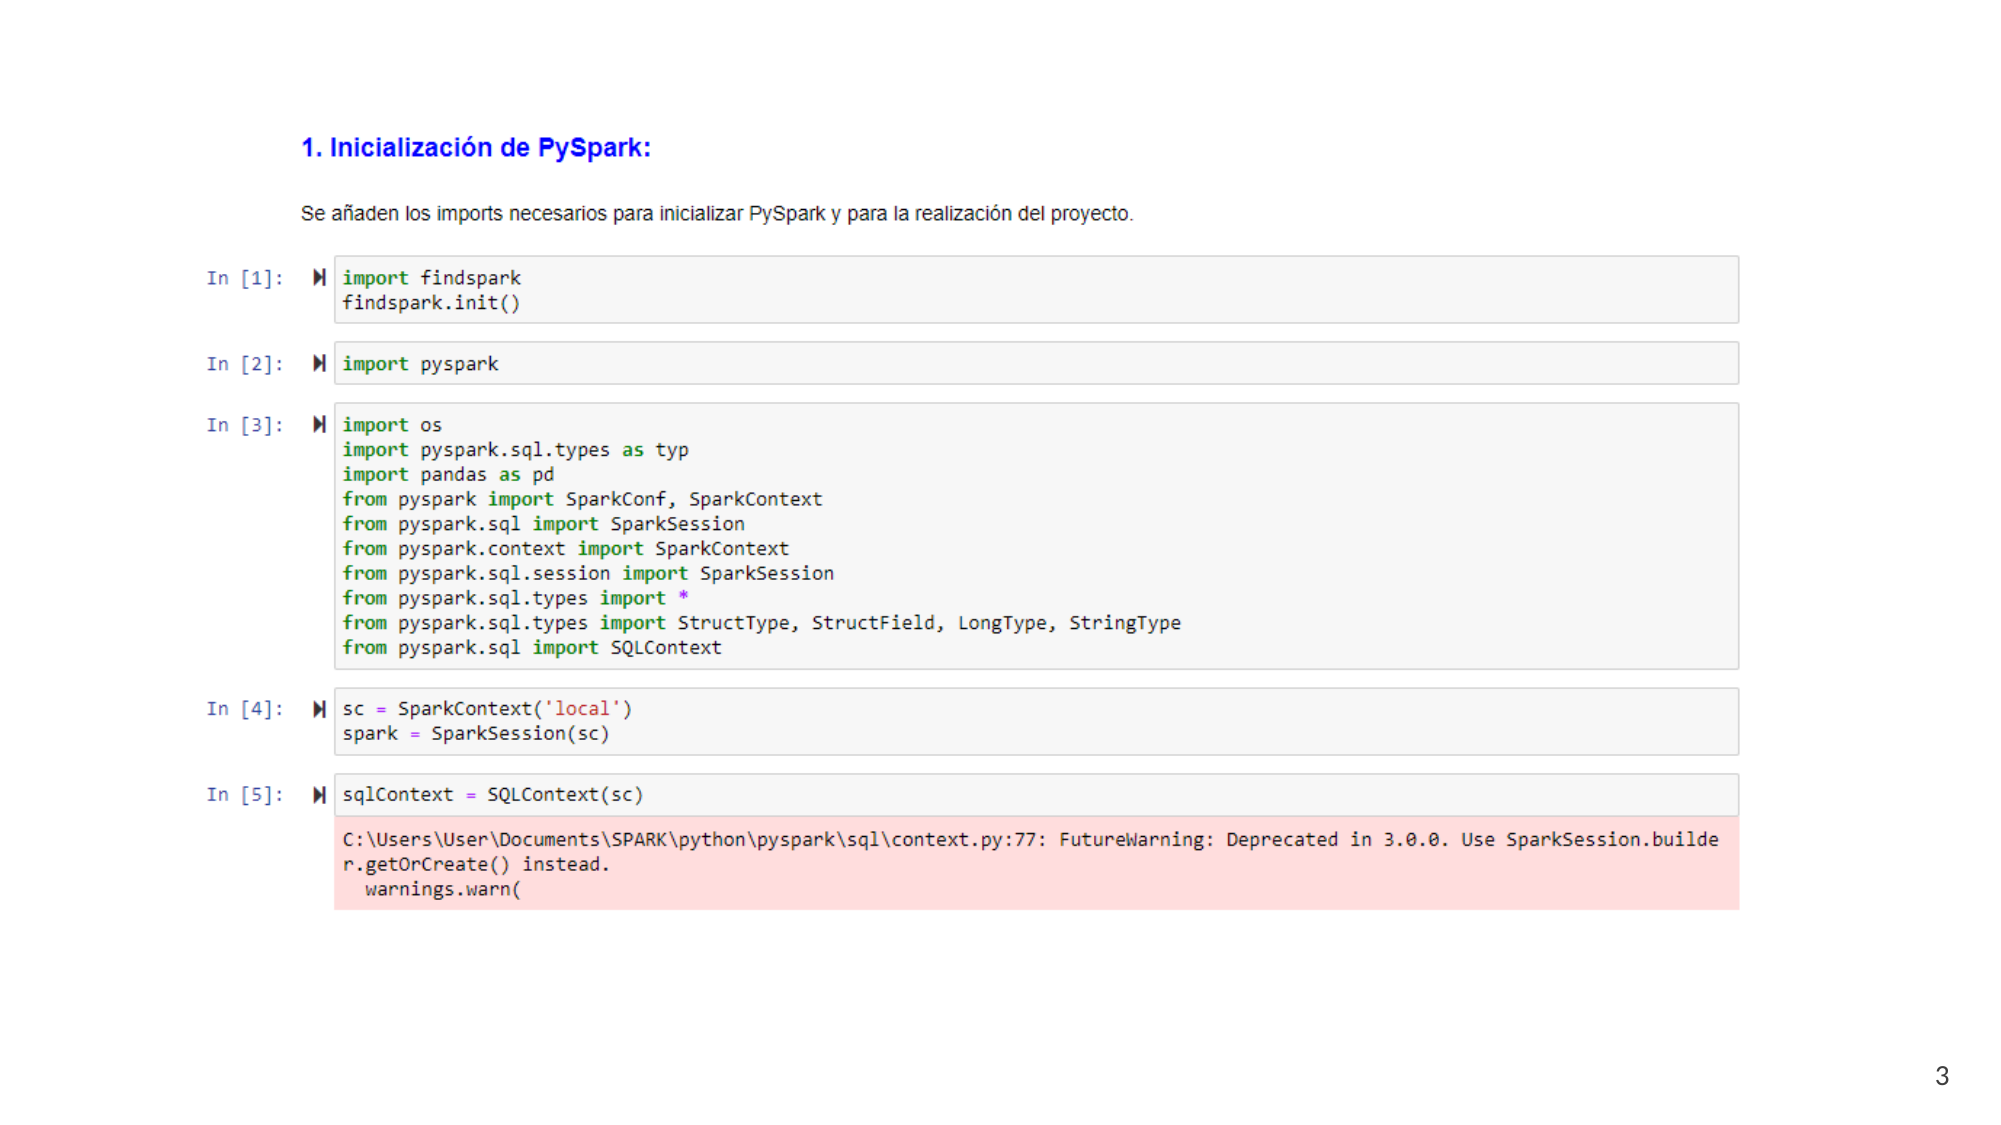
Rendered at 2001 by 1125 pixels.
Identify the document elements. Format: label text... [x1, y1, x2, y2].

picture [117, 113, 1763, 948]
slide_number 3 [1843, 1044, 1965, 1104]
